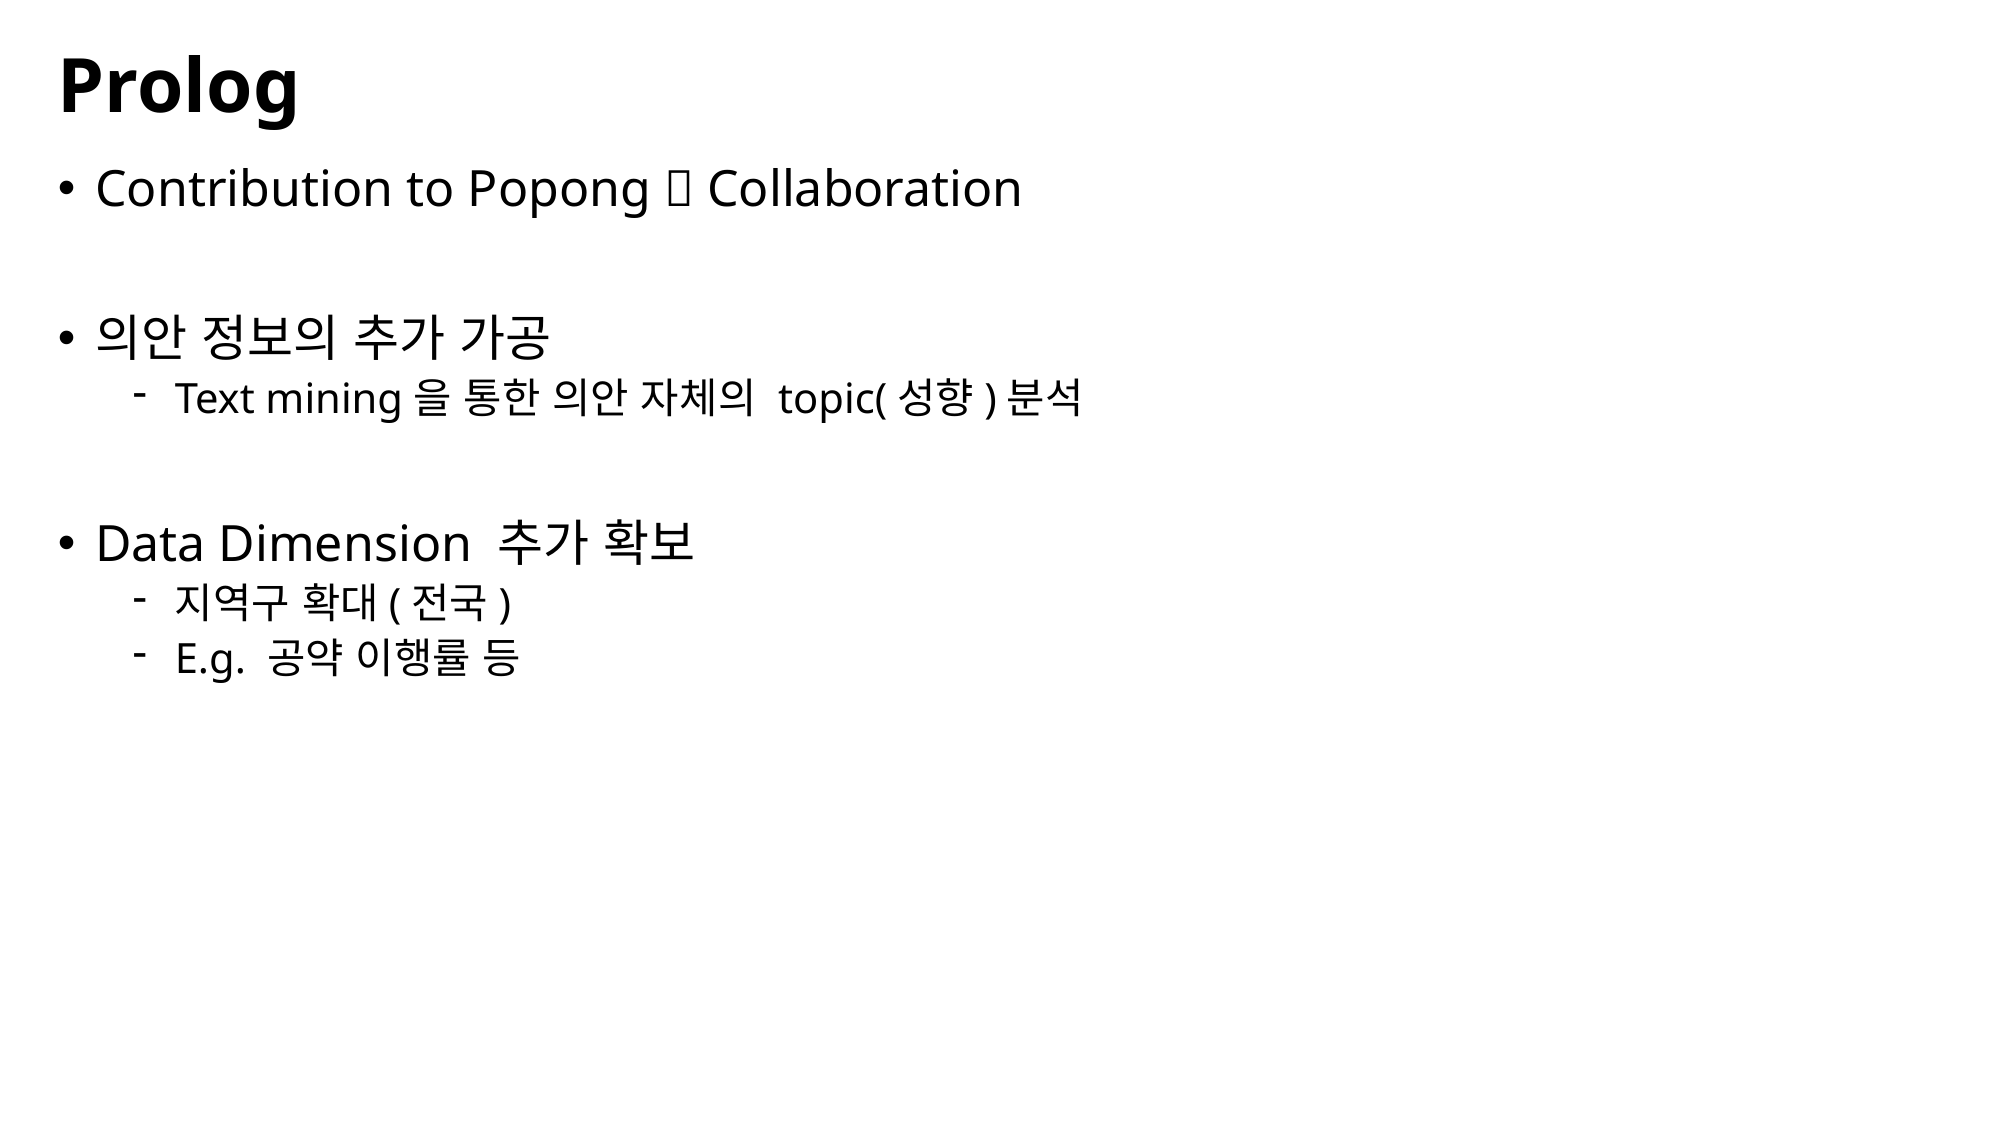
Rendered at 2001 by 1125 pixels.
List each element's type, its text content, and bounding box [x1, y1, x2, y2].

title Prolog [42, 36, 1958, 140]
list Contribution to Popong  Collaboration 의안 정보의 추가 가공 Text mining을 통한 의안 자체의 topic(성향)분석 Data Dimension 추가 확보 지역구 확대(전국) E.g. 공약 이행률 등 [42, 155, 1958, 1084]
